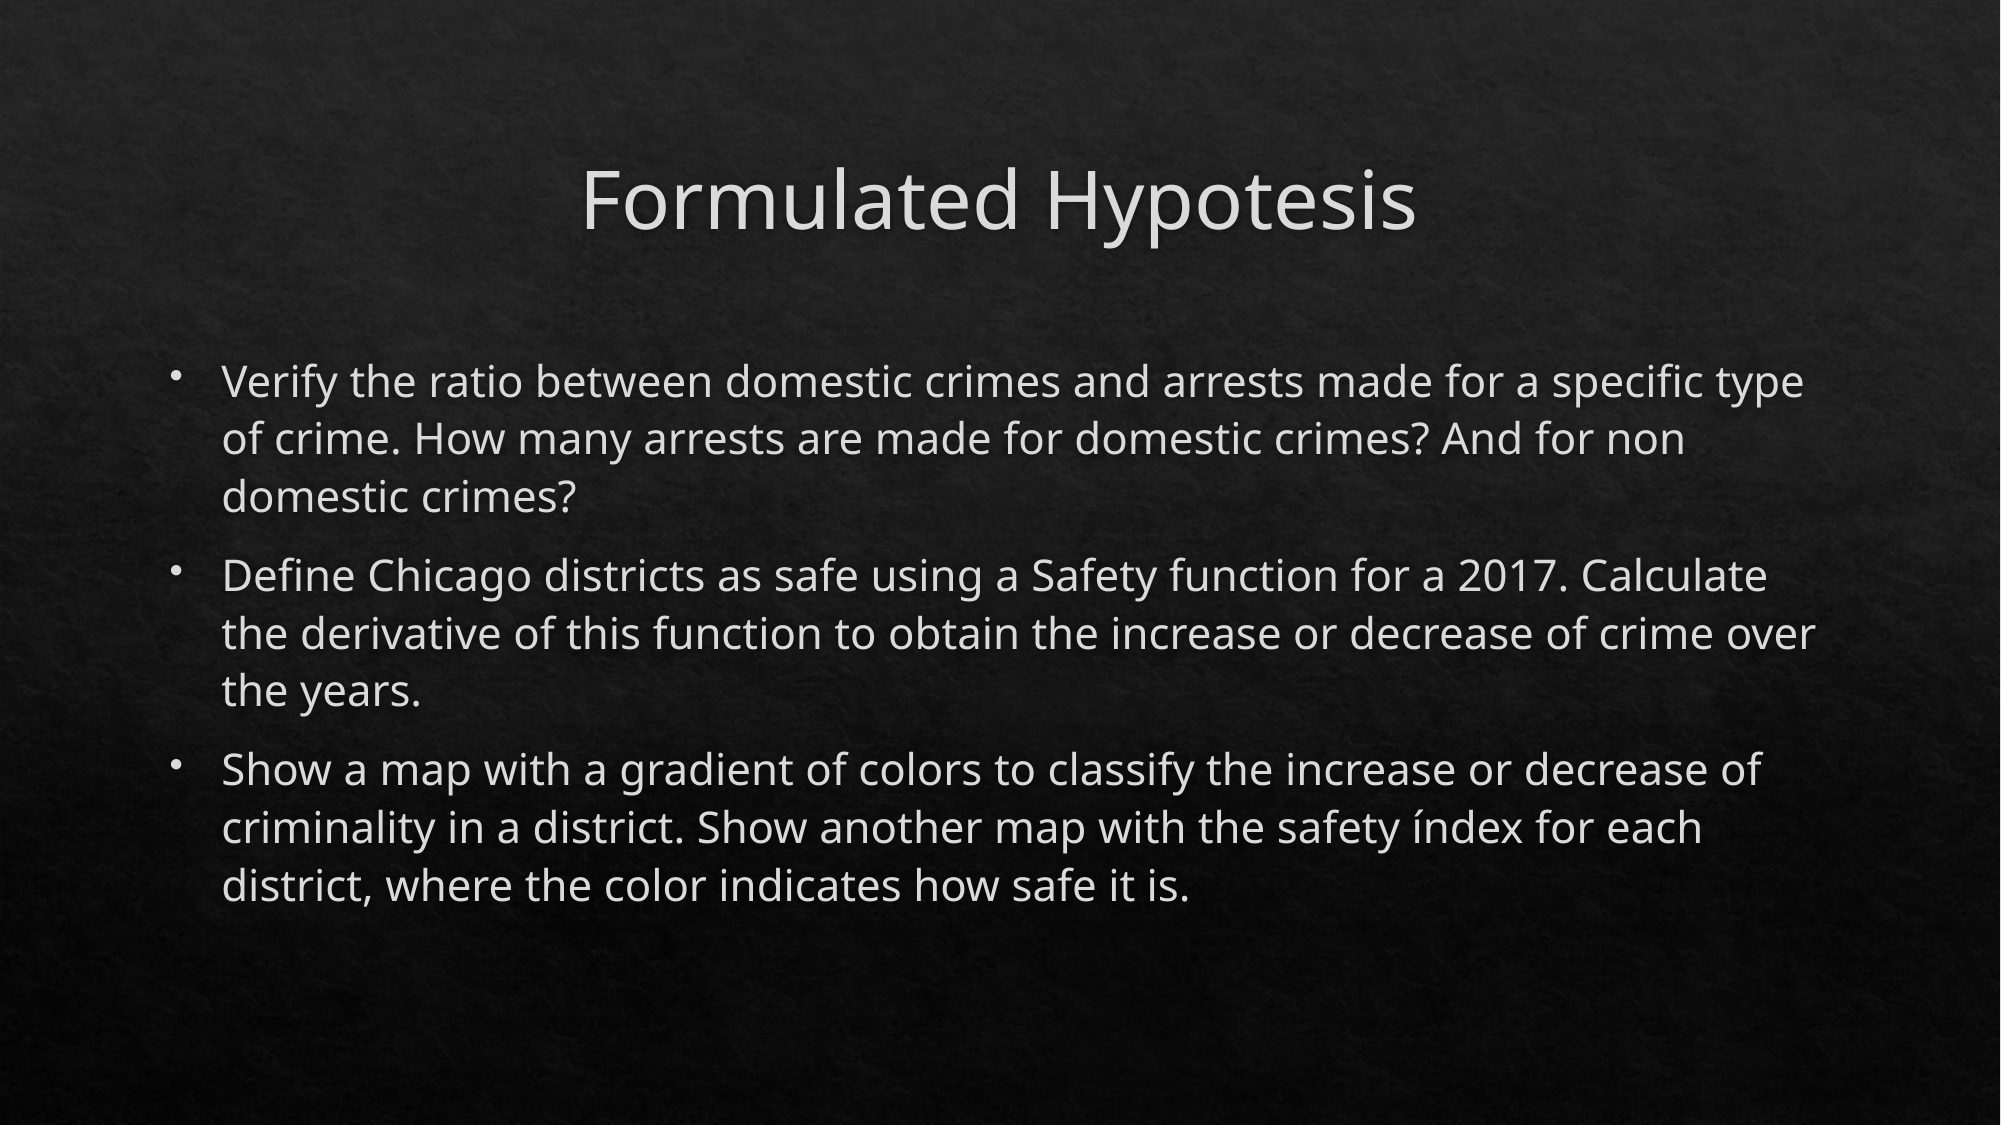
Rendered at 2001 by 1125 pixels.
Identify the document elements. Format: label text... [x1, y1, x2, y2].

list Verify the ratio between domestic crimes and arrests made for a specific type of crime. How many arrests are made for domestic crimes? And for non domestic crimes? Define Chicago districts as safe using a Safety function for a 2017. Calculate the derivative of this function to obtain the increase or decrease of crime over the years. Show a map with a gradient of colors to classify the increase or decrease of criminality in a district. Show another map with the safety índex for each district, where the color indicates how safe it is. [149, 340, 1849, 950]
title Formulated Hypotesis [149, 99, 1849, 307]
